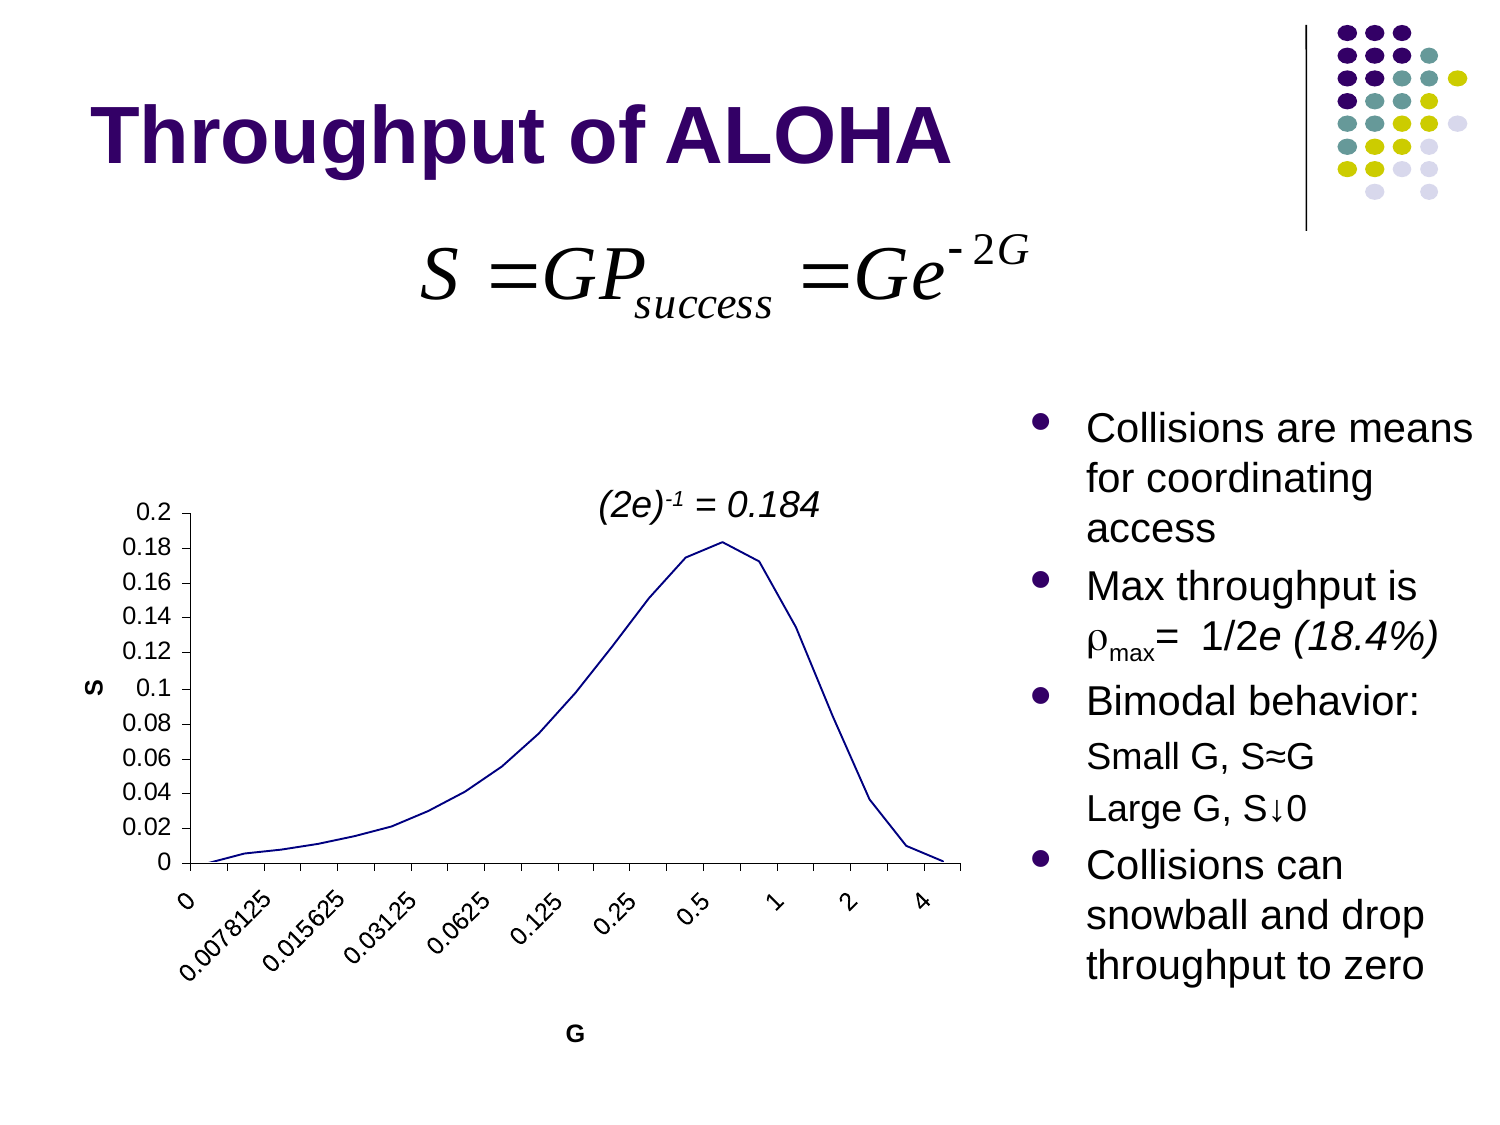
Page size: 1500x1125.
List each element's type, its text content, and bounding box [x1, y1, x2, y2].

text_box Collisions are means for coordinating access Max throughput is rmax= 1/2e (18.4%) Bimodal behavior: Small G, S≈G Large G, S↓0 Collisions can snowball and drop throughput to zero [1015, 393, 1500, 1095]
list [44, 462, 990, 1088]
title Throughput of ALOHA [75, 20, 1313, 188]
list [407, 215, 1047, 339]
